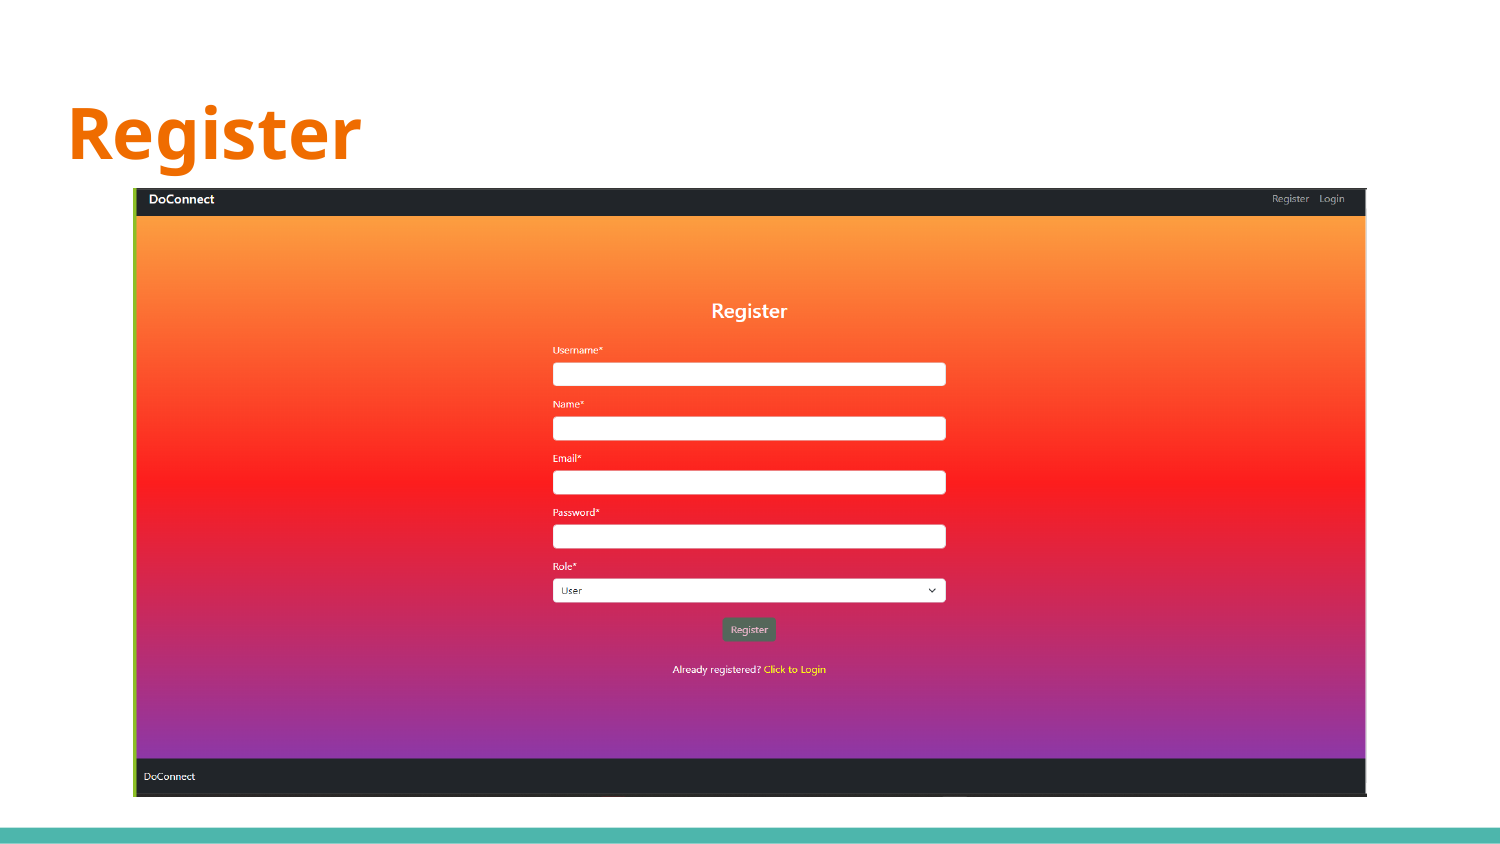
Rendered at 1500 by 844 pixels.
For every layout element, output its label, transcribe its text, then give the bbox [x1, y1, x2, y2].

picture [133, 188, 1367, 797]
title Register [51, 72, 1449, 189]
